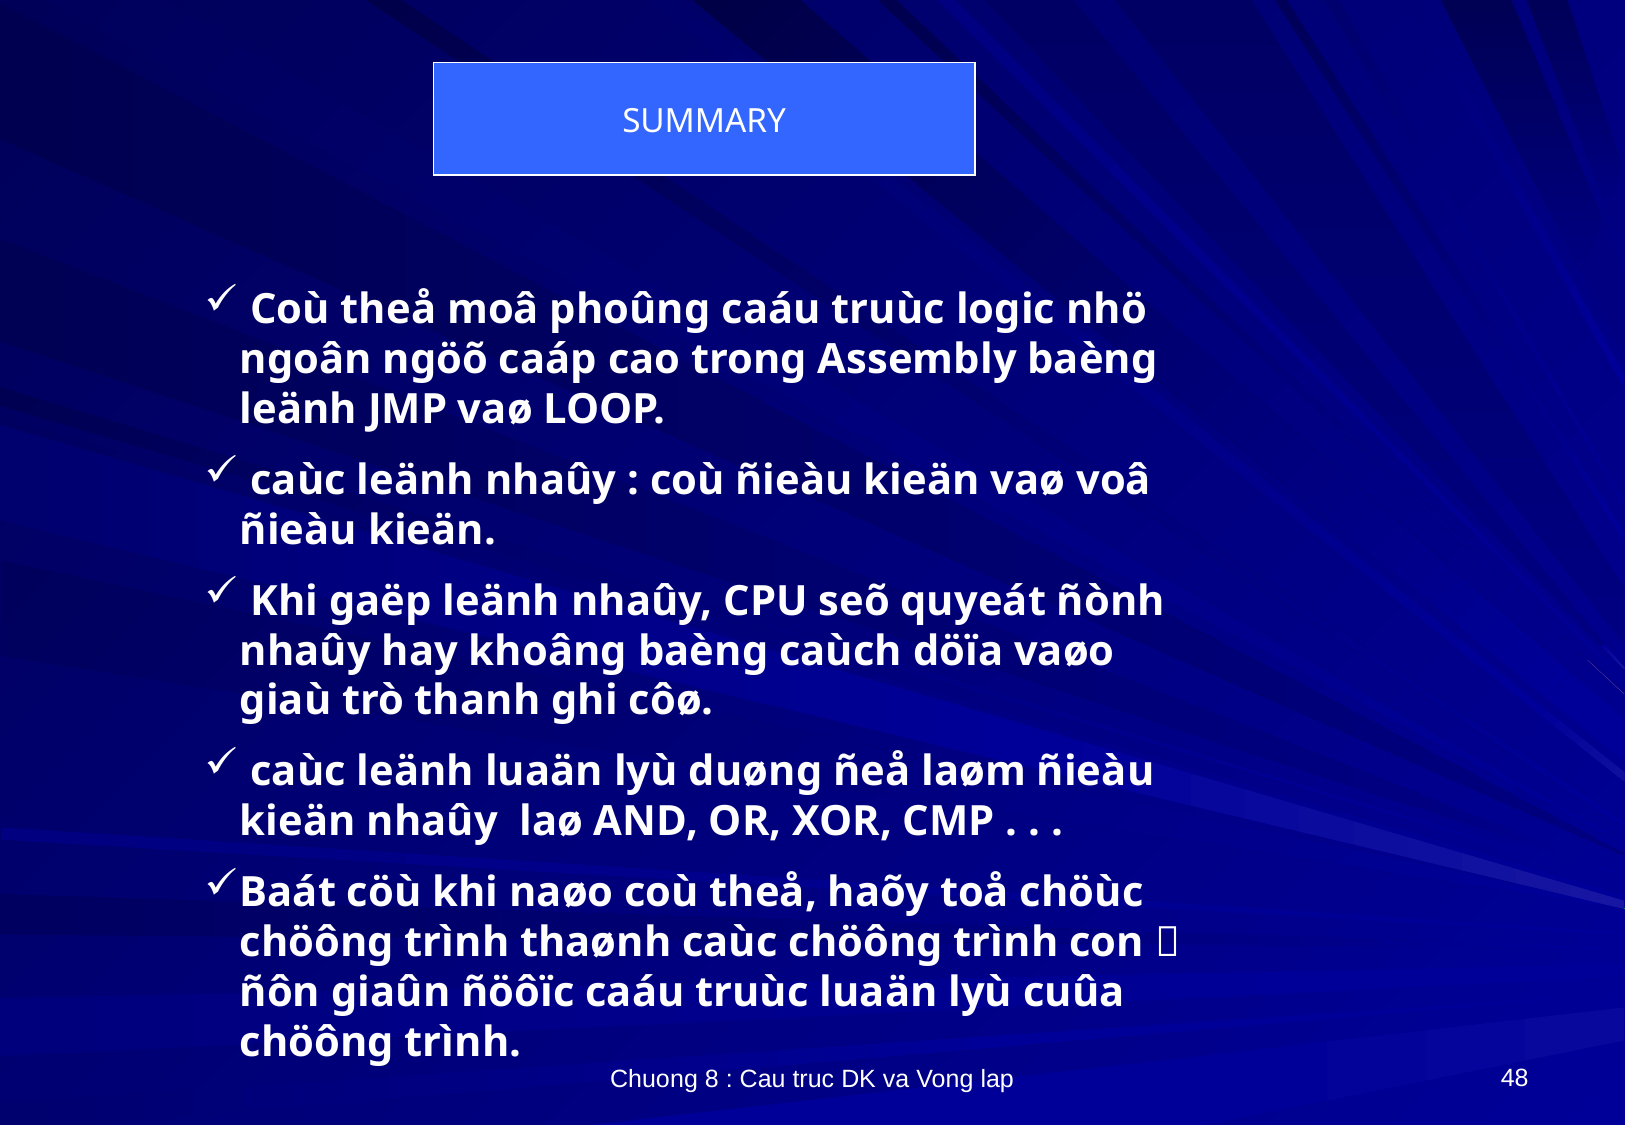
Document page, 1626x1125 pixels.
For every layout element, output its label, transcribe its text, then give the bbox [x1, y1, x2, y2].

slide_number 48 [1164, 1024, 1544, 1100]
text_box Coù theå moâ phoûng caáu truùc logic nhö ngoân ngöõ caáp cao trong Assembly baèng leänh JMP vaø LOOP. caùc leänh nhaûy : coù ñieàu kieän vaø voâ ñieàu kieän. Khi gaëp leänh nhaûy, CPU seõ quyeát ñònh nhaûy hay khoâng baèng caùch döïa vaøo giaù trò thanh ghi côø. caùc leänh luaän lyù duøng ñeå laøm ñieàu kieän nhaûy laø AND, OR, XOR, CMP . . . Baát cöù khi naøo coù theå, haõy toå chöùc chöông trình thaønh caùc chöông trình con  ñôn giaûn ñöôïc caáu truùc luaän lyù cuûa chöông trình. [189, 274, 1233, 1073]
footer Chuong 8 : Cau truc DK va Vong lap [555, 1073, 1070, 1100]
text_box SUMMARY [433, 62, 975, 175]
